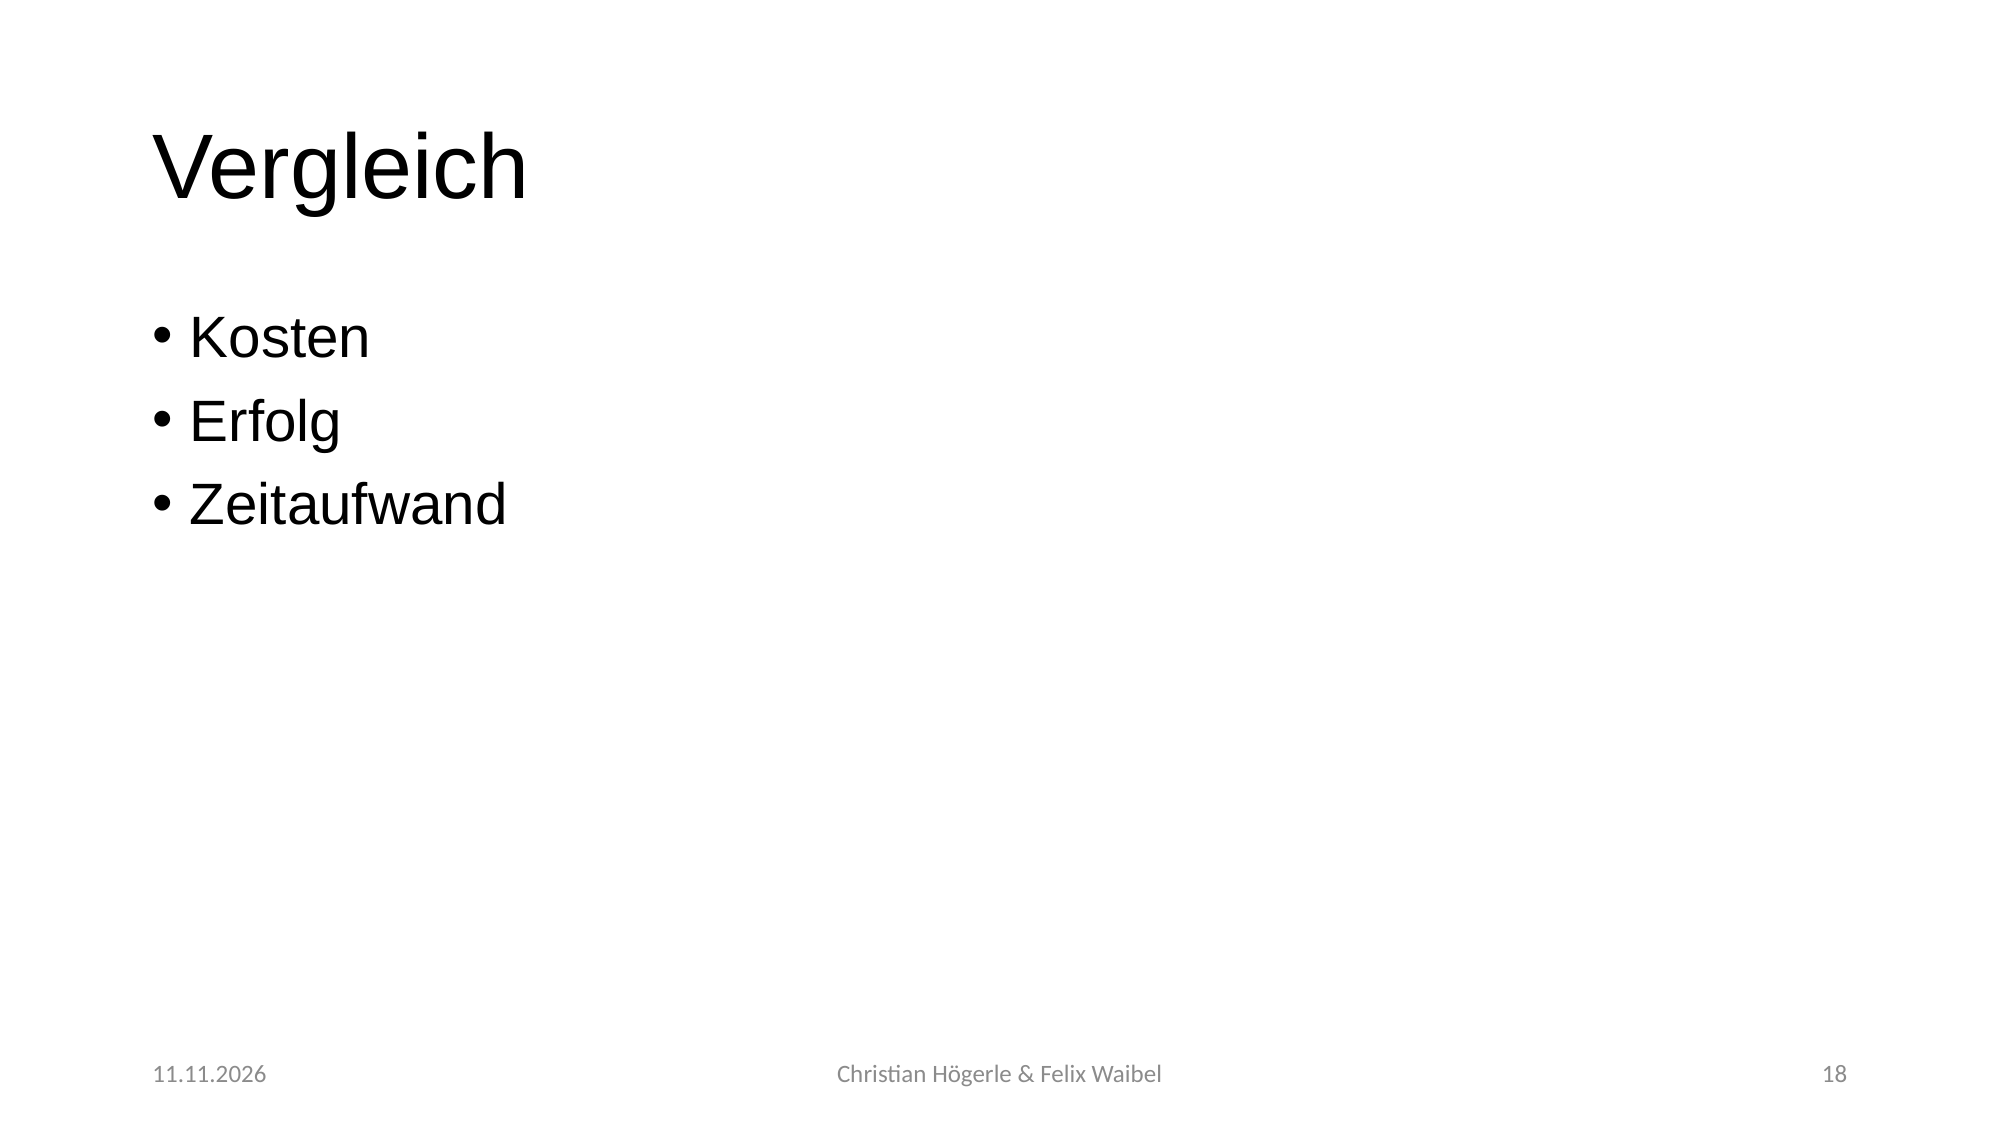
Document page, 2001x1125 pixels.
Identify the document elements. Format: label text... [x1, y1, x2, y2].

footer Christian Högerle & Felix Waibel [662, 1042, 1338, 1103]
list Kosten Erfolg Zeitaufwand [137, 299, 1863, 1014]
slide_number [137, 1042, 588, 1103]
slide_number 18 [1412, 1042, 1863, 1103]
title Vergleich [137, 59, 1863, 278]
